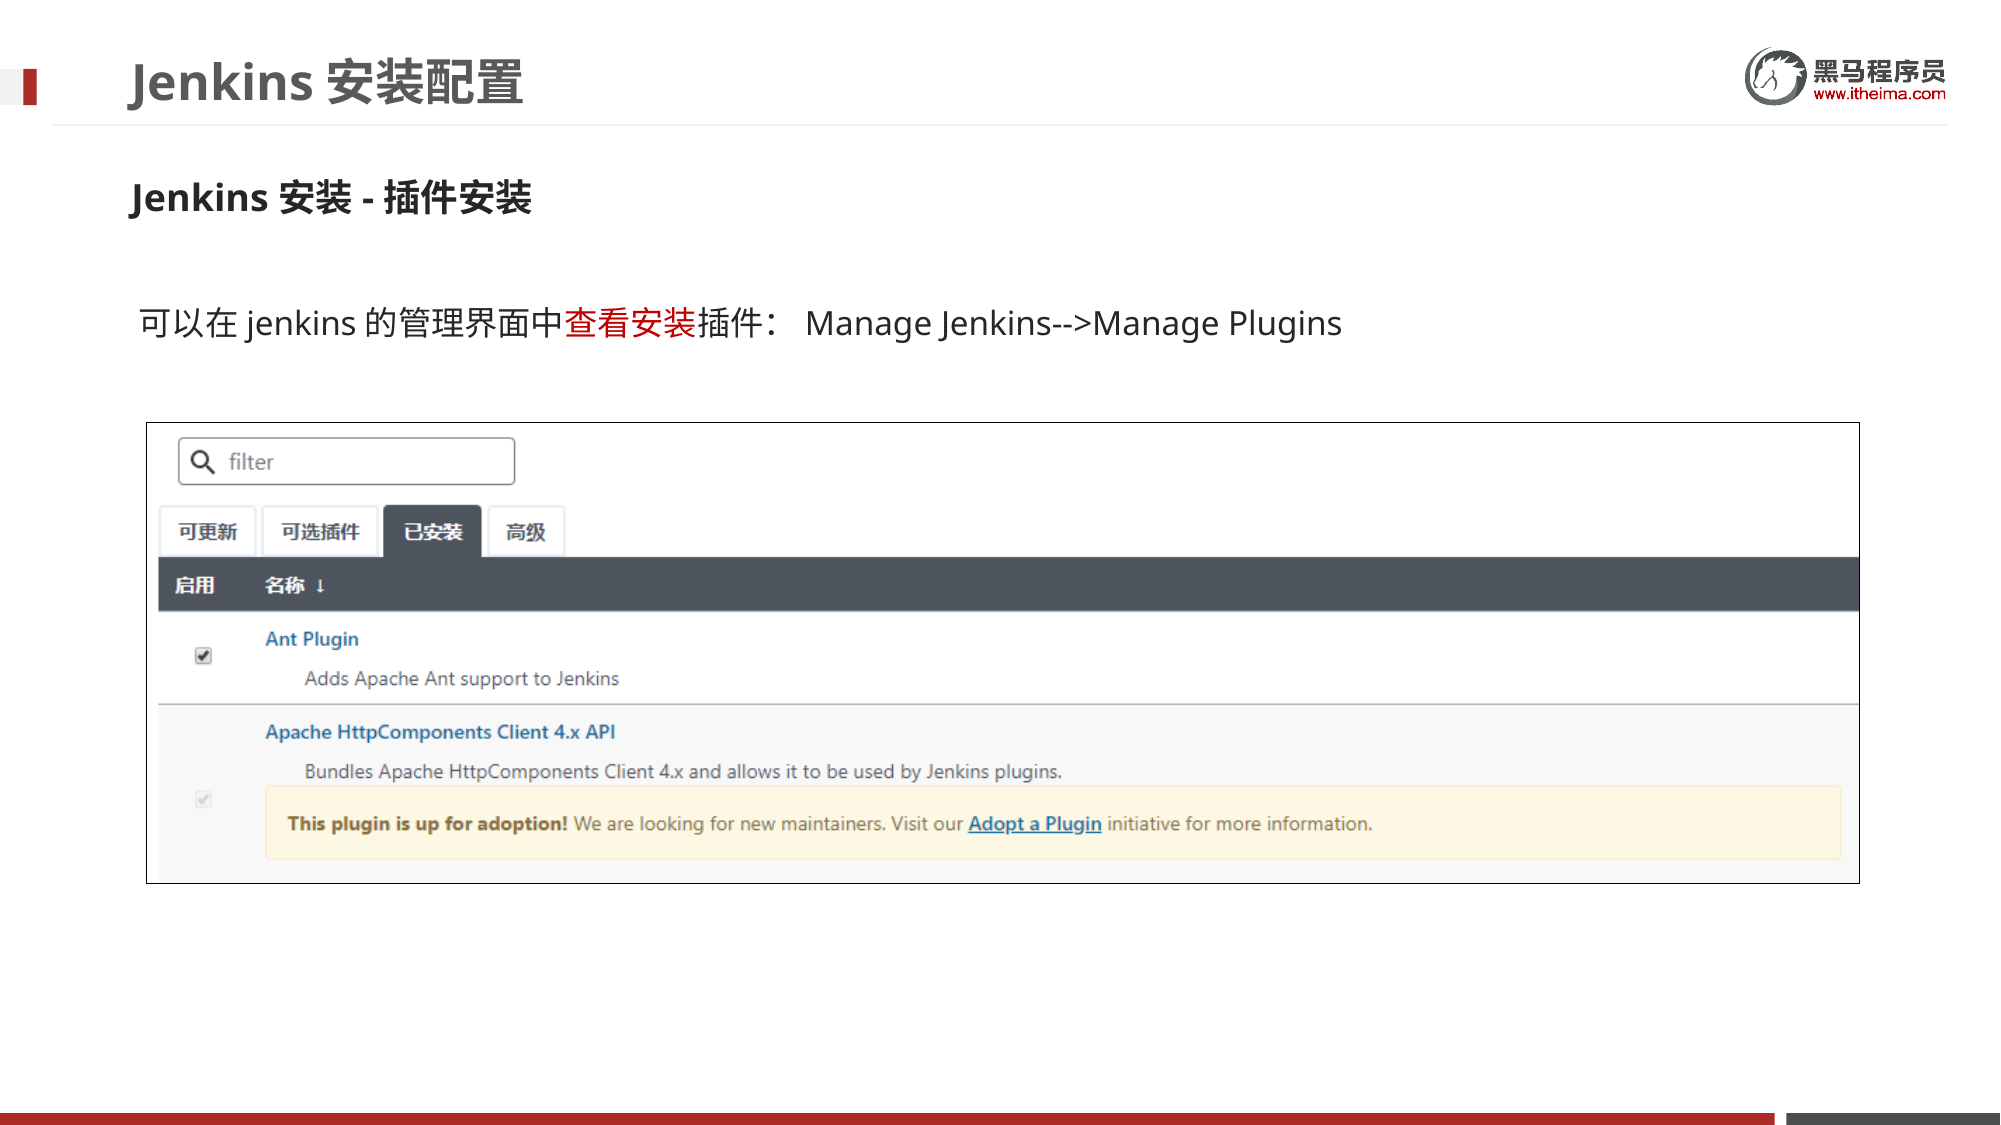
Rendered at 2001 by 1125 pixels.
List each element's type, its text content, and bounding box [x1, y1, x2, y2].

title Jenkins安装配置 [116, 38, 1556, 124]
picture [145, 422, 1860, 884]
list 可以在jenkins的管理界面中查看安装插件：Manage Jenkins-->Manage Plugins [123, 274, 1625, 360]
list Jenkins安装-插件安装 [116, 154, 1872, 239]
picture [1744, 46, 1946, 106]
